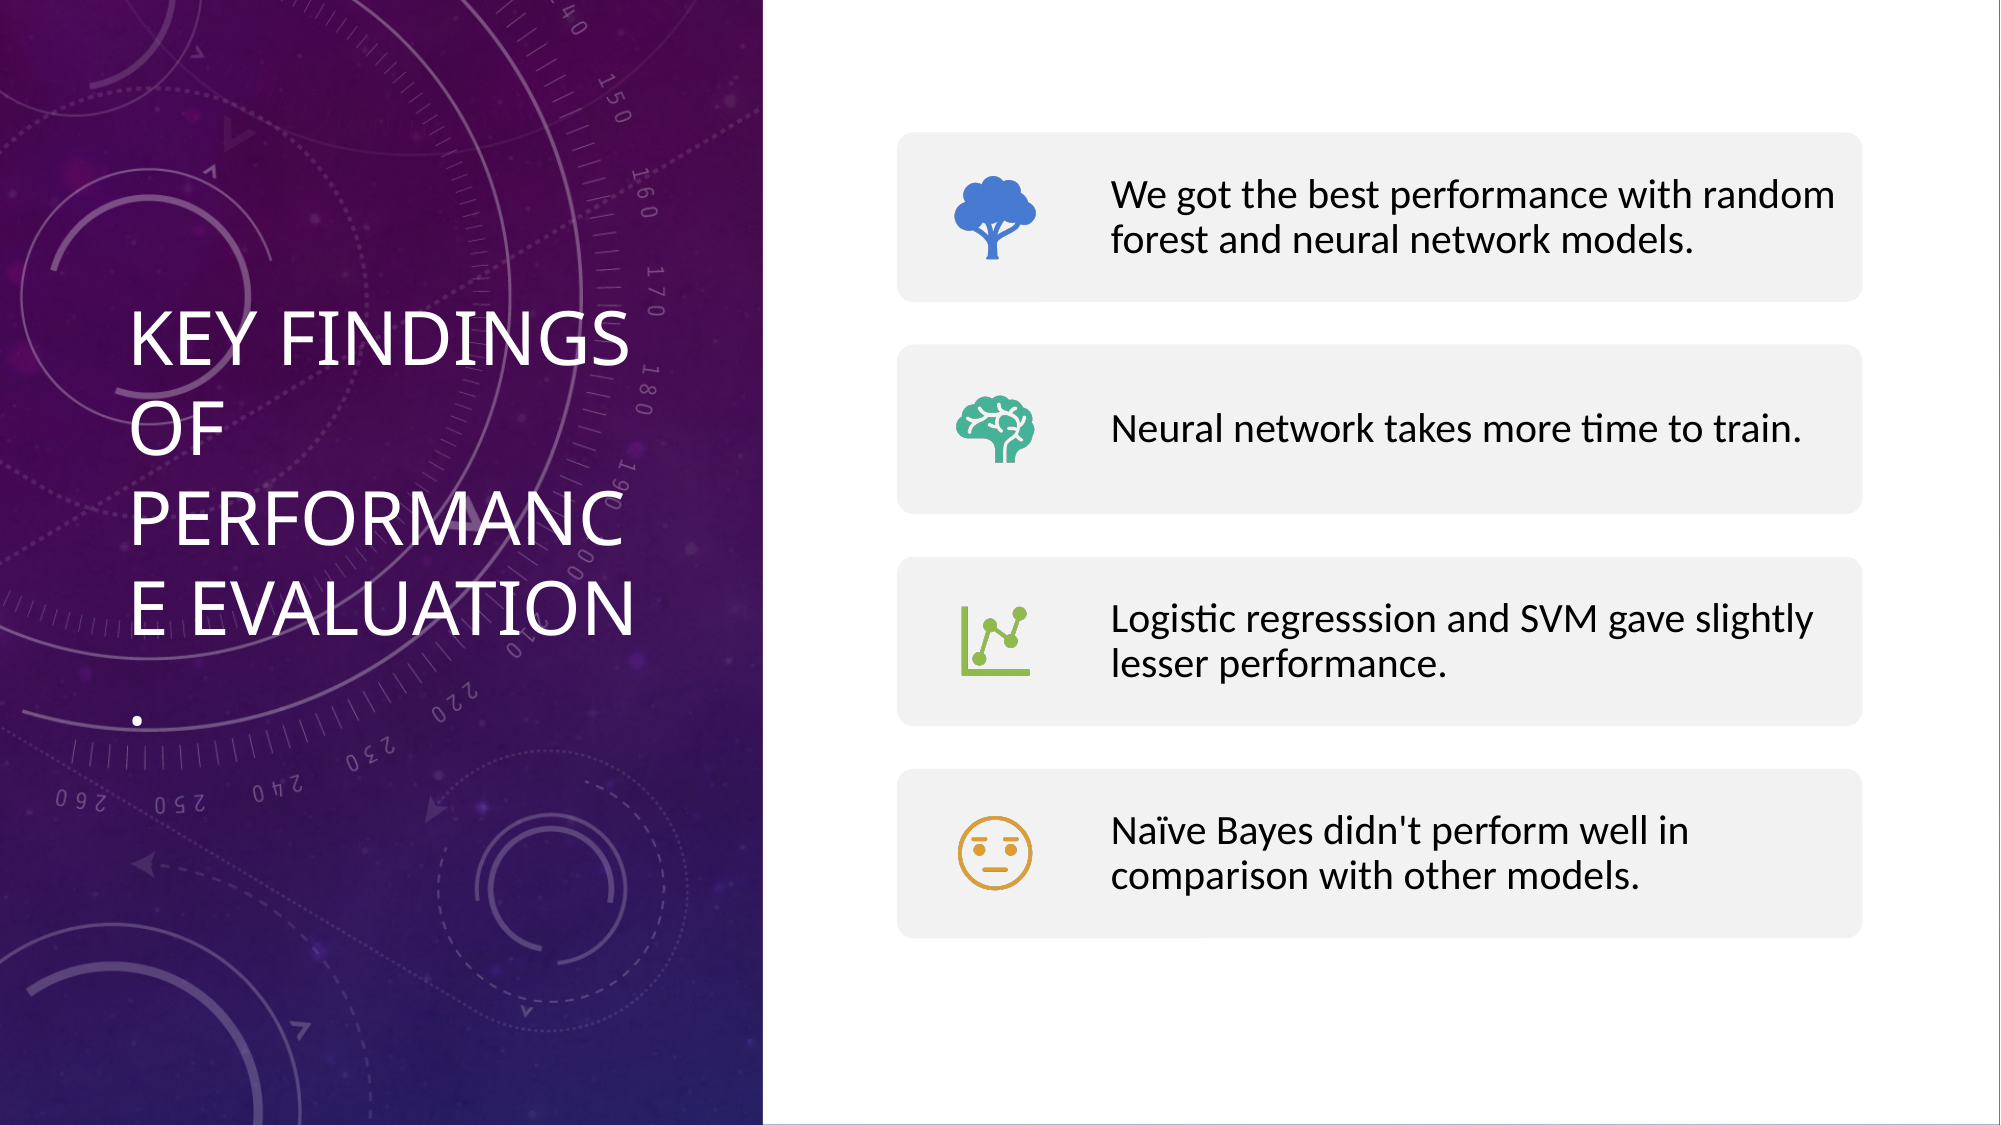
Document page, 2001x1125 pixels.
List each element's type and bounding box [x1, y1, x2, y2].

text_box [896, 131, 1863, 939]
picture [0, 0, 763, 1125]
text_box [763, 0, 2000, 1125]
